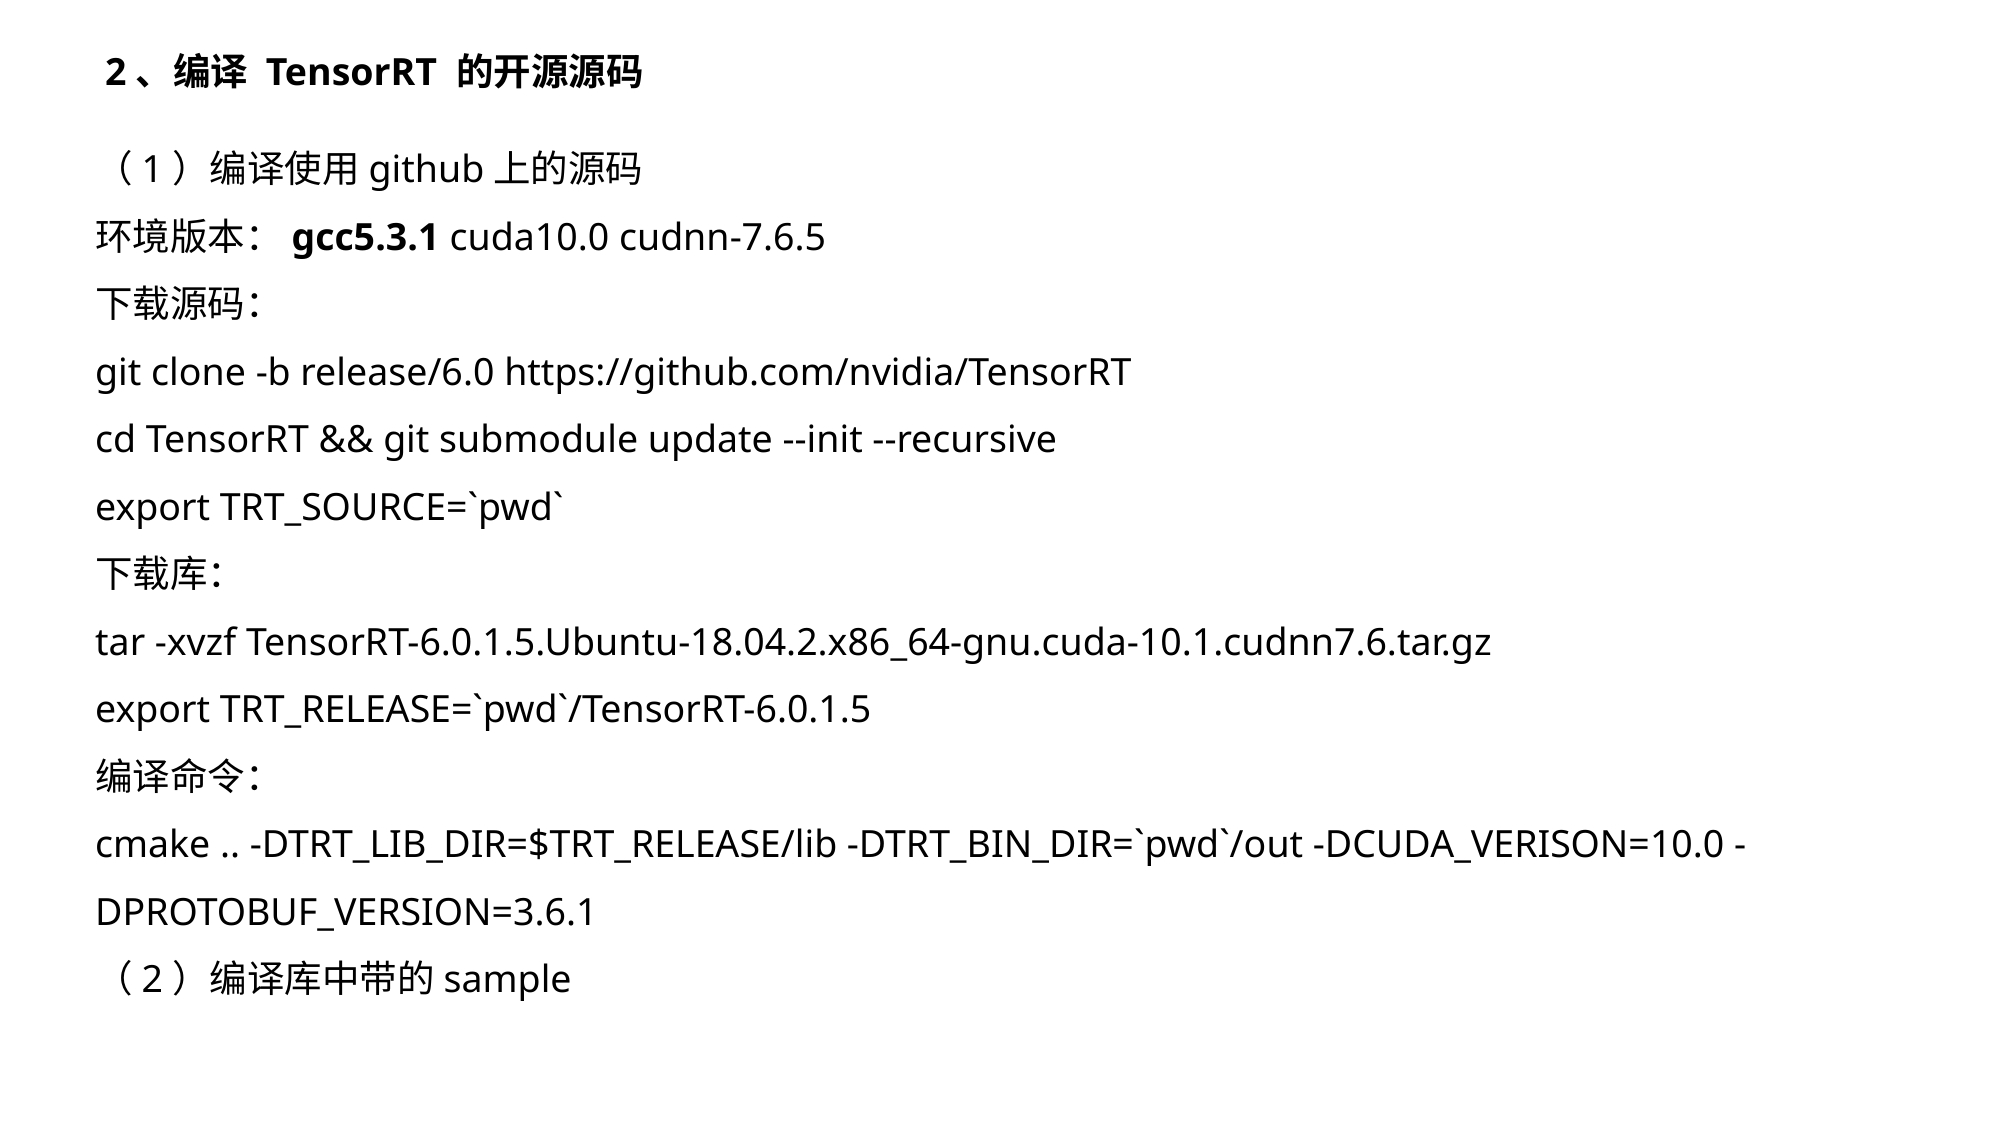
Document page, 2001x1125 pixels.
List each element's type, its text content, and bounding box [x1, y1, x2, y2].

text_box （1）编译使用github上的源码 环境版本：gcc5.3.1 cuda10.0 cudnn-7.6.5 下载源码： git clone -b release/6.0 https://github.com/nvidia/TensorRT cd TensorRT && git submodule update --init --recursive export TRT_SOURCE=`pwd` 下载库： tar -xvzf TensorRT-6.0.1.5.Ubuntu-18.04.2.x86_64-gnu.cuda-10.1.cudnn7.6.tar.gz export TRT_RELEASE=`pwd`/TensorRT-6.0.1.5 编译命令： cmake .. -DTRT_LIB_DIR=$TRT_RELEASE/lib -DTRT_BIN_DIR=`pwd`/out -DCUDA_VERISON=10.0 -DPROTOBUF_VERSION=3.6.1 （2）编译库中带的sample [80, 115, 1985, 1008]
text_box 2、编译 TensorRT 的开源源码 [90, 40, 1091, 101]
